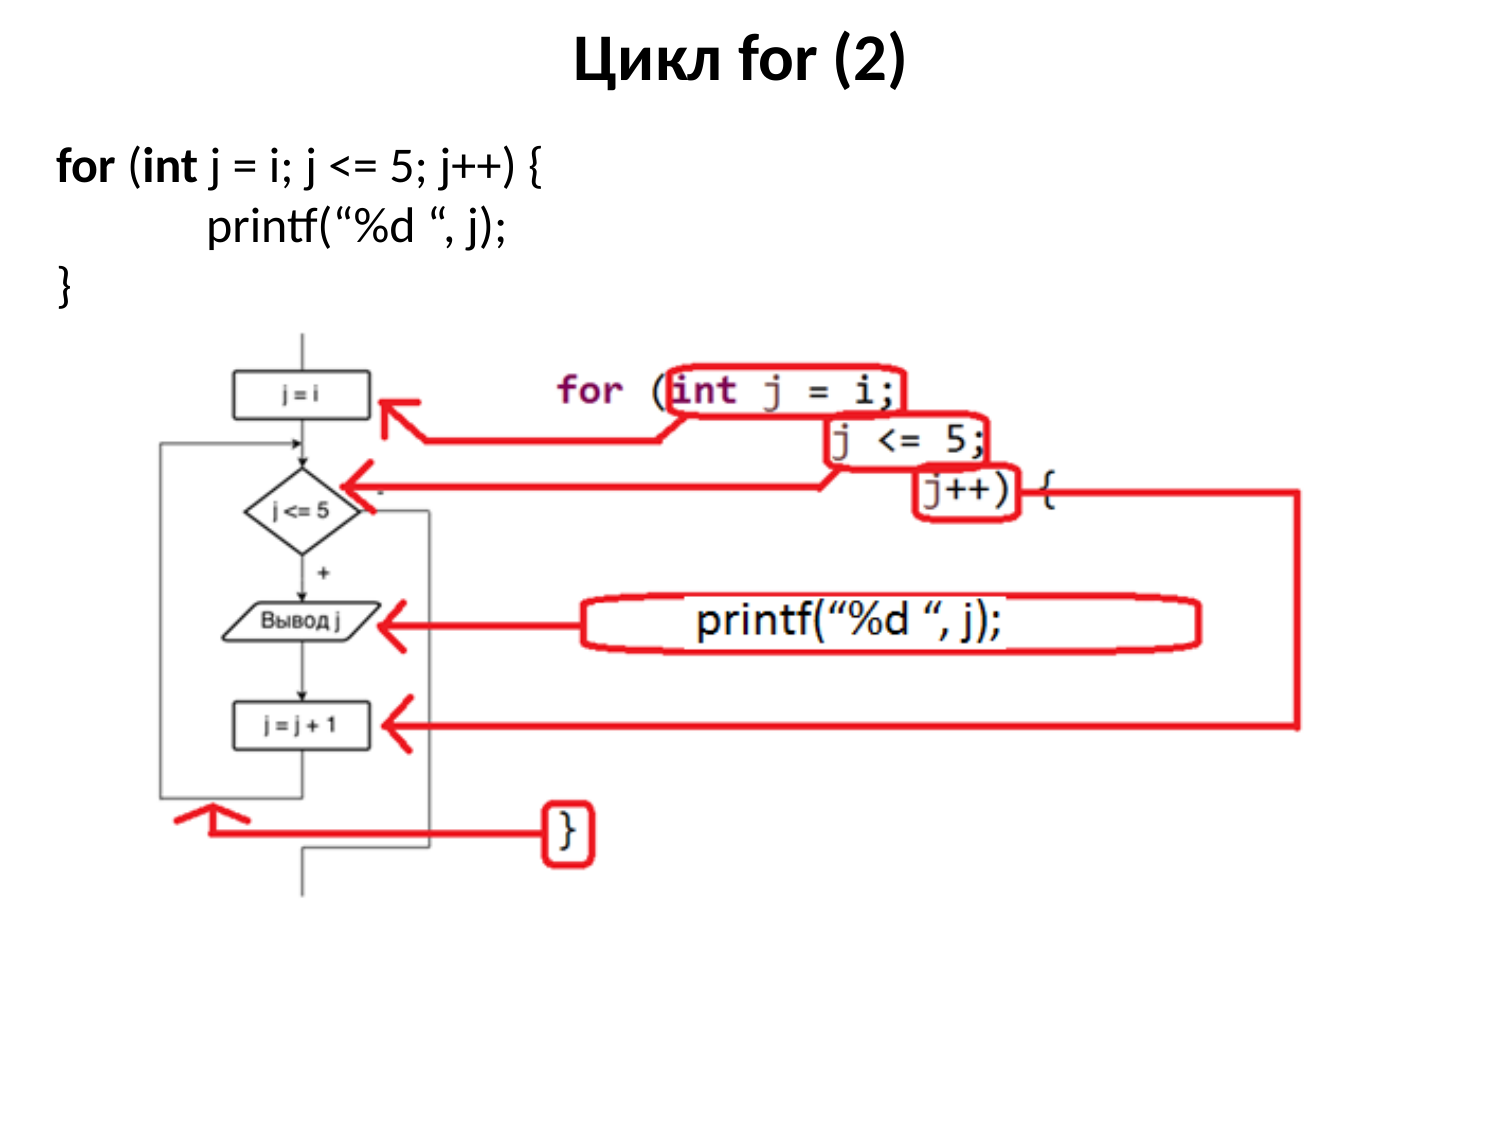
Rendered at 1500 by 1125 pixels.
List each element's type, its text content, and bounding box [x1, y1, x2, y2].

picture [147, 332, 1340, 951]
text_box for (int j = i; j <= 5; j++) { printf(“%d “, j); } [41, 125, 1471, 441]
title Цикл for (2) [0, 19, 1483, 88]
